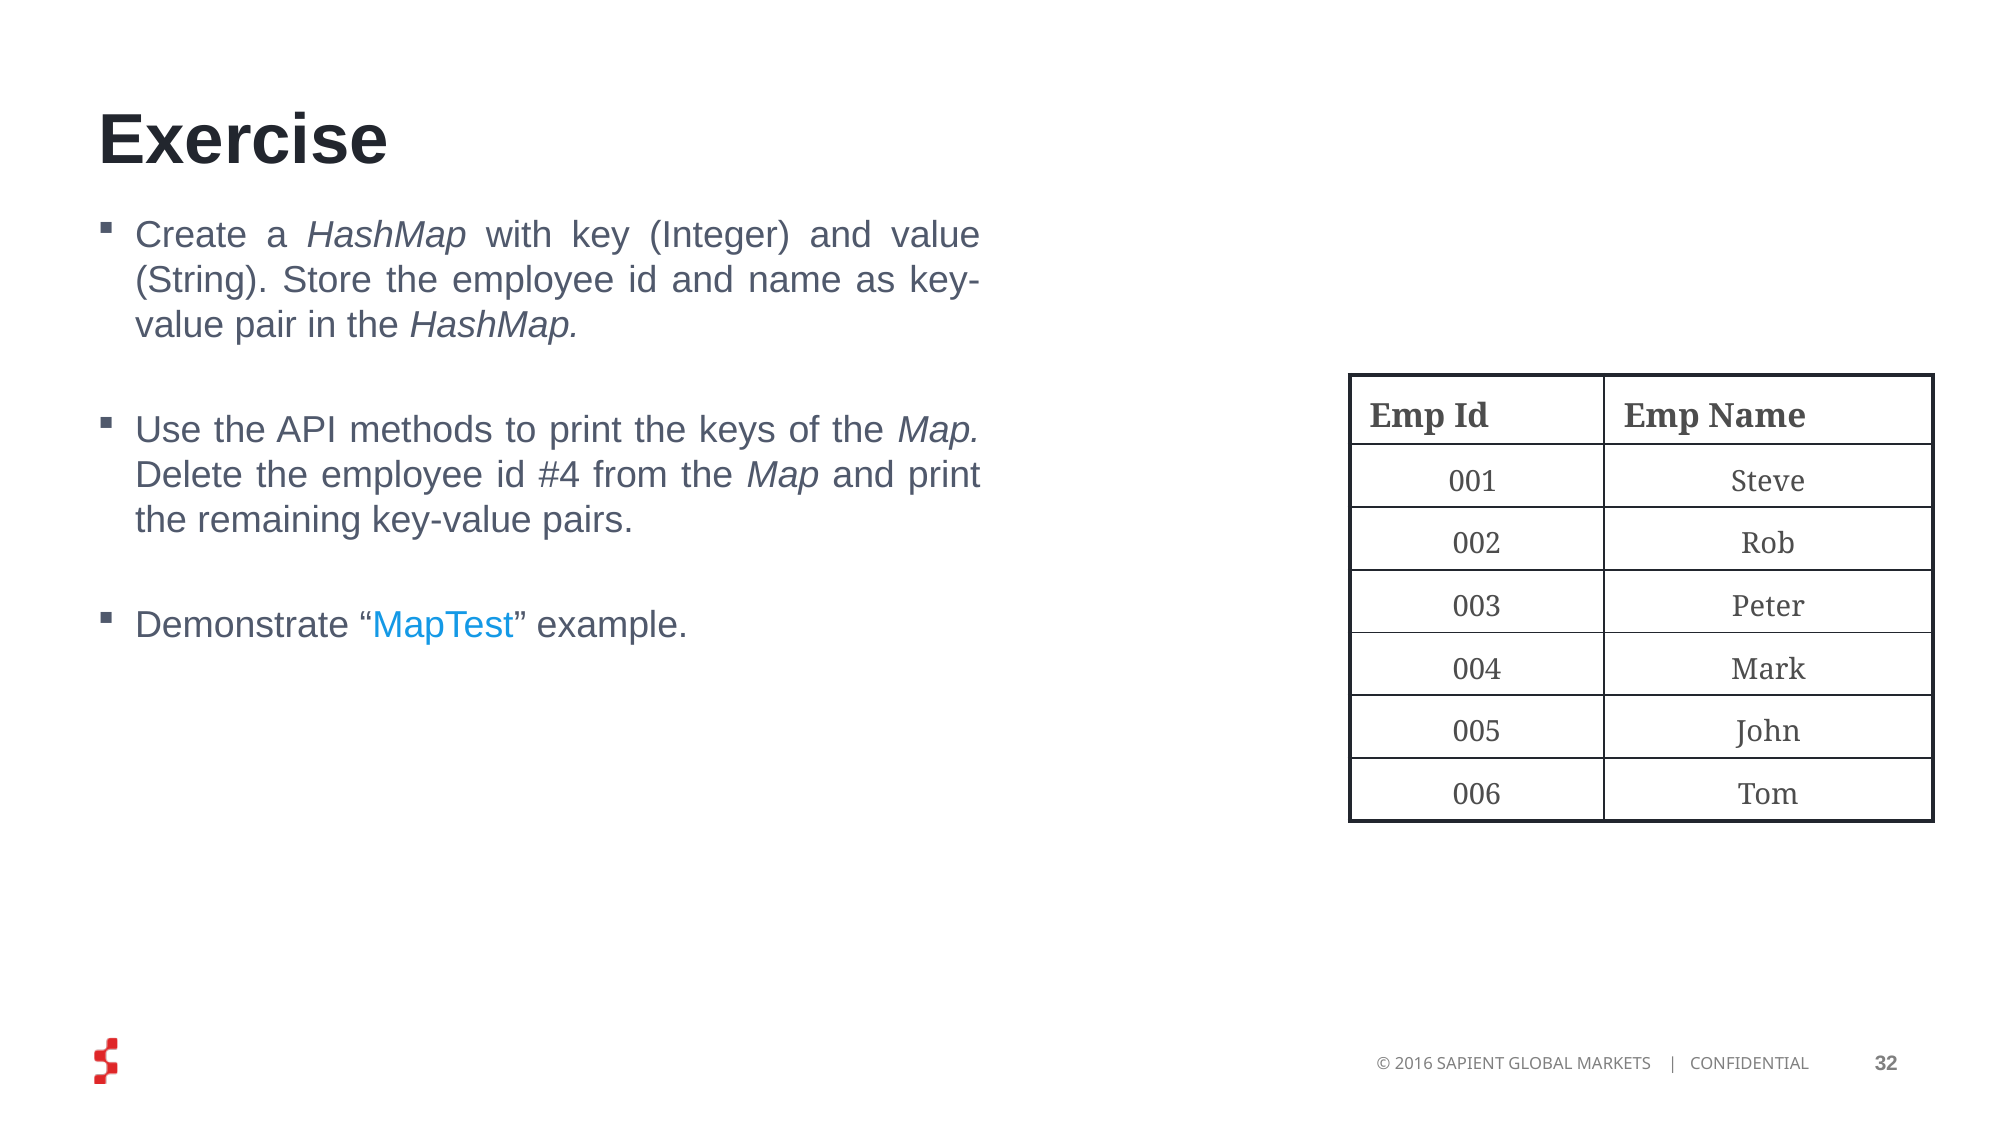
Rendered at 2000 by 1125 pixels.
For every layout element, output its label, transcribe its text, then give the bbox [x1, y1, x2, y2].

table_cell 005 [1352, 696, 1603, 757]
table_cell Rob [1605, 508, 1931, 569]
table_cell 006 [1352, 759, 1603, 819]
table_cell John [1605, 696, 1931, 757]
table_cell 002 [1352, 508, 1603, 569]
table_cell 004 [1352, 633, 1603, 694]
table_cell 003 [1352, 571, 1603, 632]
table_cell Peter [1605, 571, 1931, 632]
table_cell 001 [1352, 445, 1603, 506]
table_cell Tom [1605, 759, 1931, 819]
table_header Emp Name [1605, 377, 1931, 443]
list Create a HashMap with key (Integer) and value (String). Store the employee id and name as key-value pair in the HashMap. Use the API methods to print the keys of the Map. Delete the employee id #4 from the Map and print the remaining key-value pairs. Demonstrate “MapTest” example. [97, 210, 981, 973]
table_cell Steve [1605, 445, 1931, 506]
table_header Emp Id [1352, 377, 1603, 443]
title Exercise [98, 85, 1900, 168]
table_cell Mark [1605, 633, 1931, 694]
